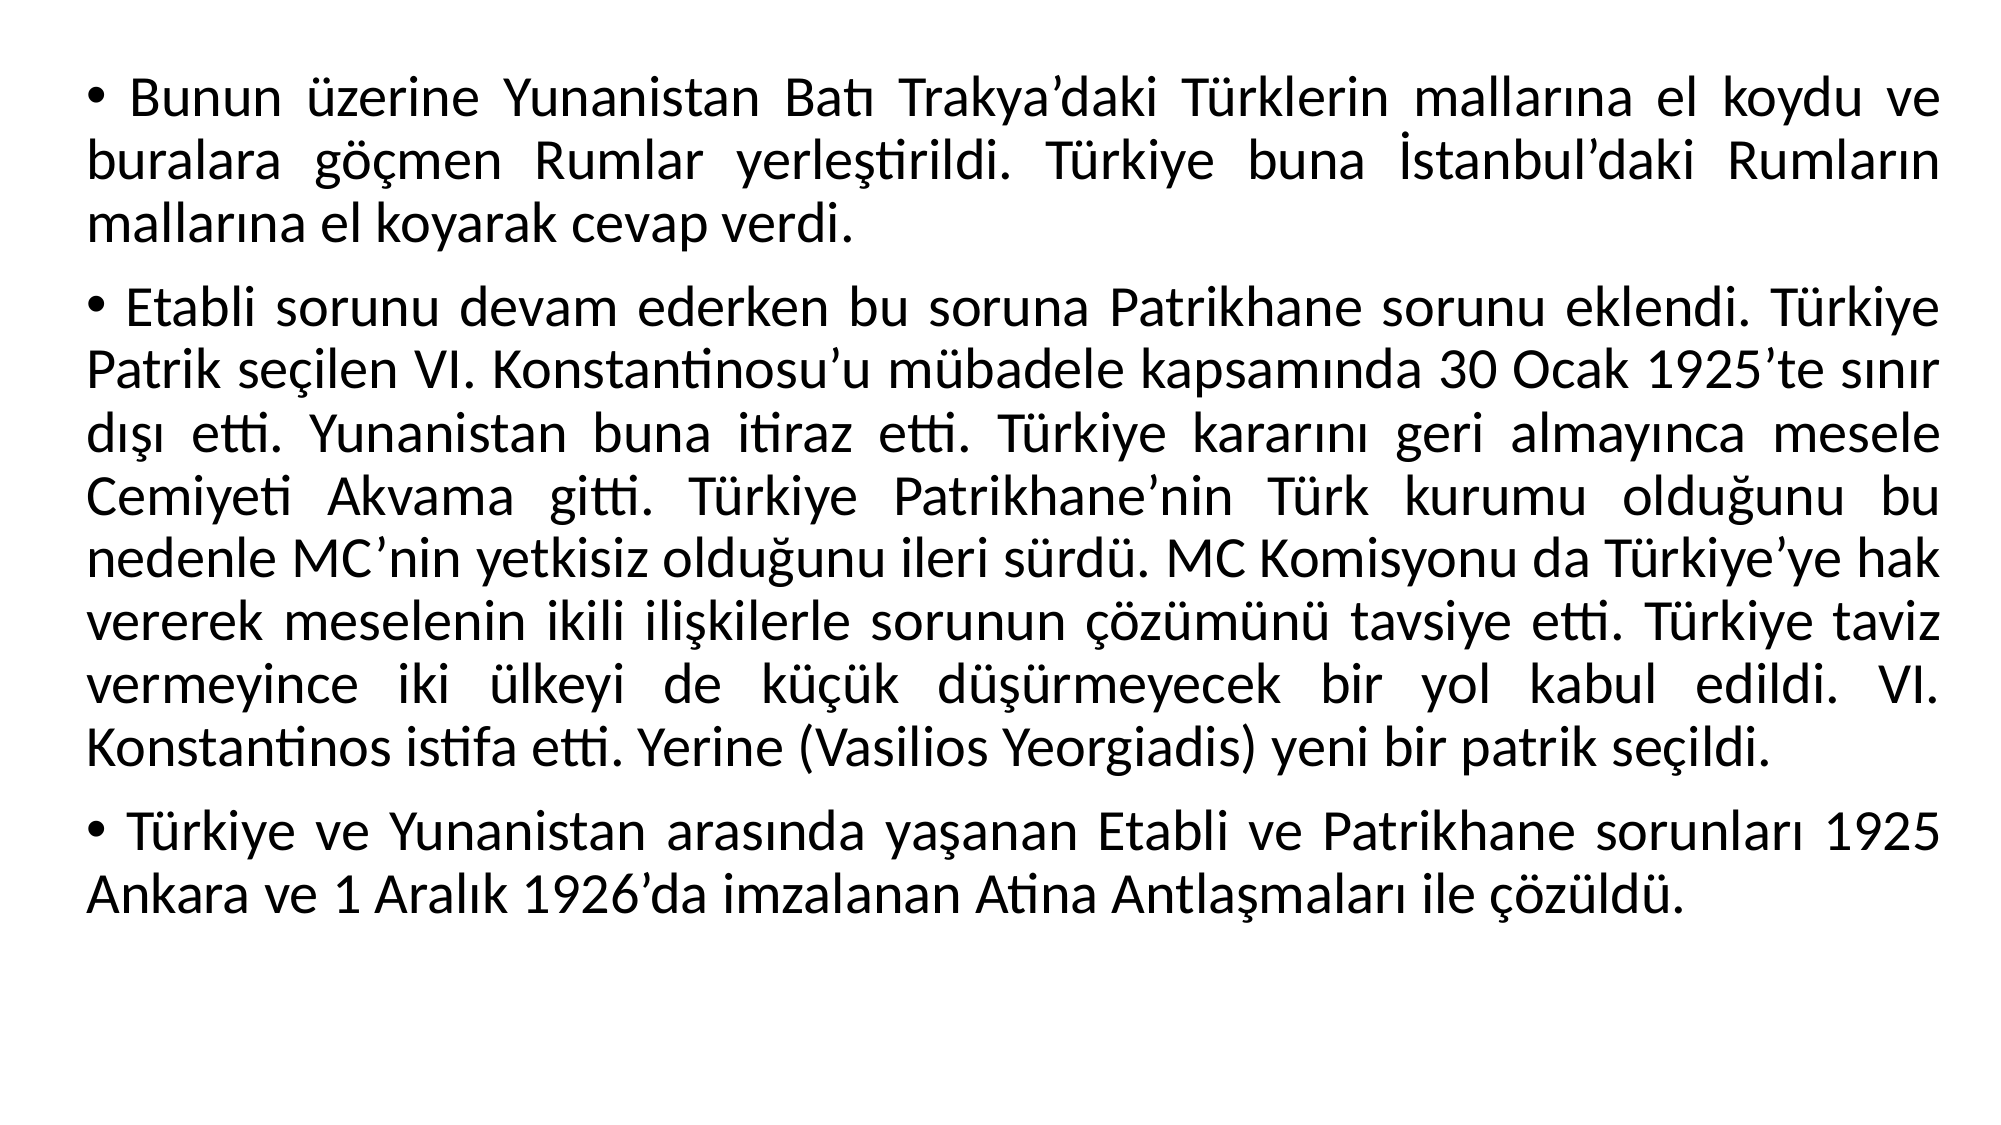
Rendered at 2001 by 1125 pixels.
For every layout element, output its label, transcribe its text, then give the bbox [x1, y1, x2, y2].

subtitle Bunun üzerine Yunanistan Batı Trakya’daki Türklerin mallarına el koydu ve buralara göçmen Rumlar yerleştirildi. Türkiye buna İstanbul’daki Rumların mallarına el koyarak cevap verdi. Etabli sorunu devam ederken bu soruna Patrikhane sorunu eklendi. Türkiye Patrik seçilen VI. Konstantinosu’u mübadele kapsamında 30 Ocak 1925’te sınır dışı etti. Yunanistan buna itiraz etti. Türkiye kararını geri almayınca mesele Cemiyeti Akvama gitti. Türkiye Patrikhane’nin Türk kurumu olduğunu bu nedenle MC’nin yetkisiz olduğunu ileri sürdü. MC Komisyonu da Türkiye’ye hak vererek meselenin ikili ilişkilerle sorunun çözümünü tavsiye etti. Türkiye taviz vermeyince iki ülkeyi de küçük düşürmeyecek bir yol kabul edildi. VI. Konstantinos istifa etti. Yerine (Vasilios Yeorgiadis) yeni bir patrik seçildi. Türkiye ve Yunanistan arasında yaşanan Etabli ve Patrikhane sorunları 1925 Ankara ve 1 Aralık 1926’da imzalanan Atina Antlaşmaları ile çözüldü. [71, 58, 1958, 1037]
